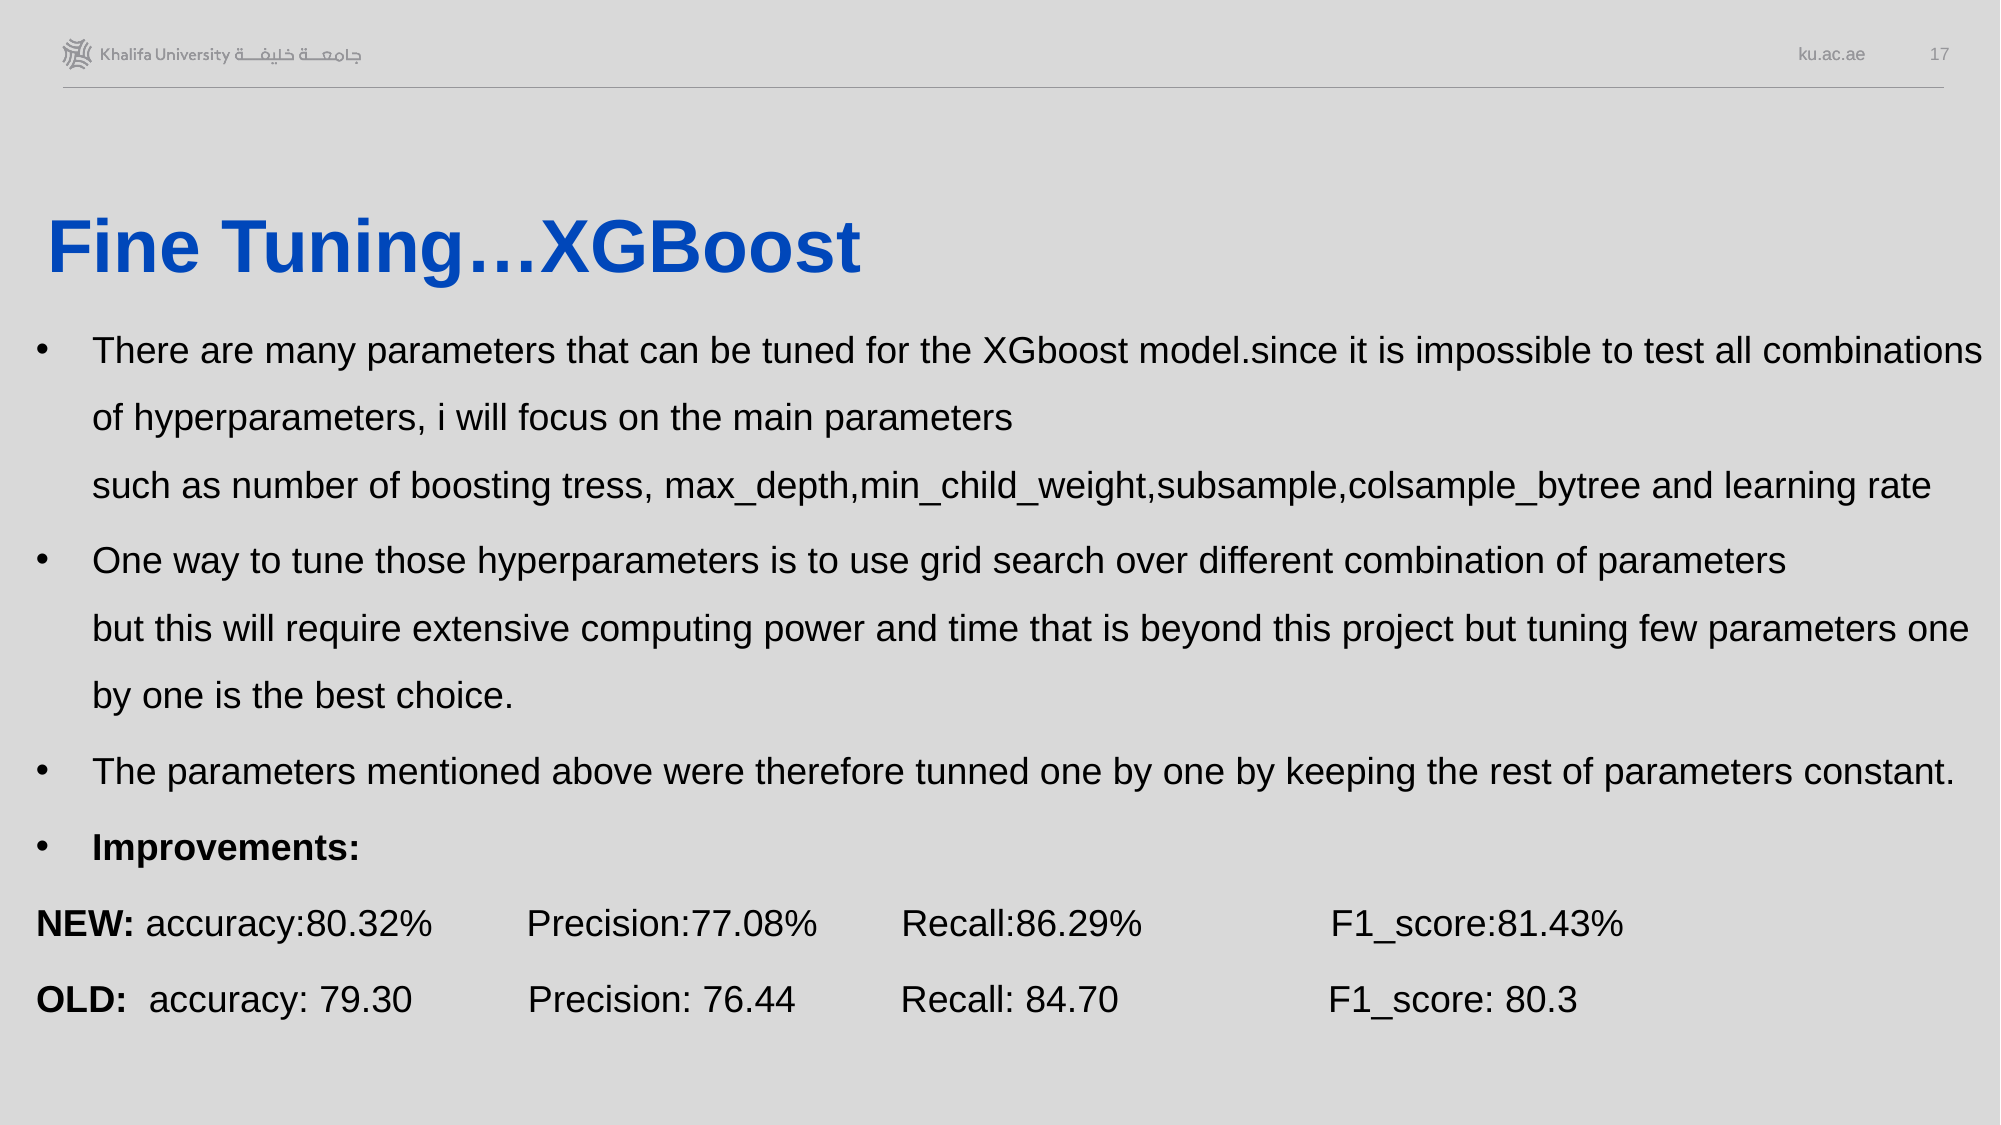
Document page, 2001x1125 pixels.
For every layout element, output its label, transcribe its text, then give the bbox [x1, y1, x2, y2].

title Fine Tuning…XGBoost [47, 115, 1863, 288]
picture [62, 38, 361, 70]
list There are many parameters that can be tuned for the XGboost model.since it is impossible to test all combinations of hyperparameters, i will focus on the main parameters such as number of boosting tress, max_depth,min_child_weight,subsample,colsample_bytree and learning rate One way to tune those hyperparameters is to use grid search over different combination of parameters but this will require extensive computing power and time that is beyond this project but tuning few parameters one by one is the best choice. The parameters mentioned above were therefore tunned one by one by keeping the rest of parameters constant. Improvements: NEW: accuracy:80.32% Precision:77.08% Recall:86.29% F1_score:81.43% OLD: accuracy: 79.30 Precision: 76.44 Recall: 84.70 F1_score: 80.3 [17, 303, 2000, 1092]
slide_number 17 [1896, 33, 1983, 74]
